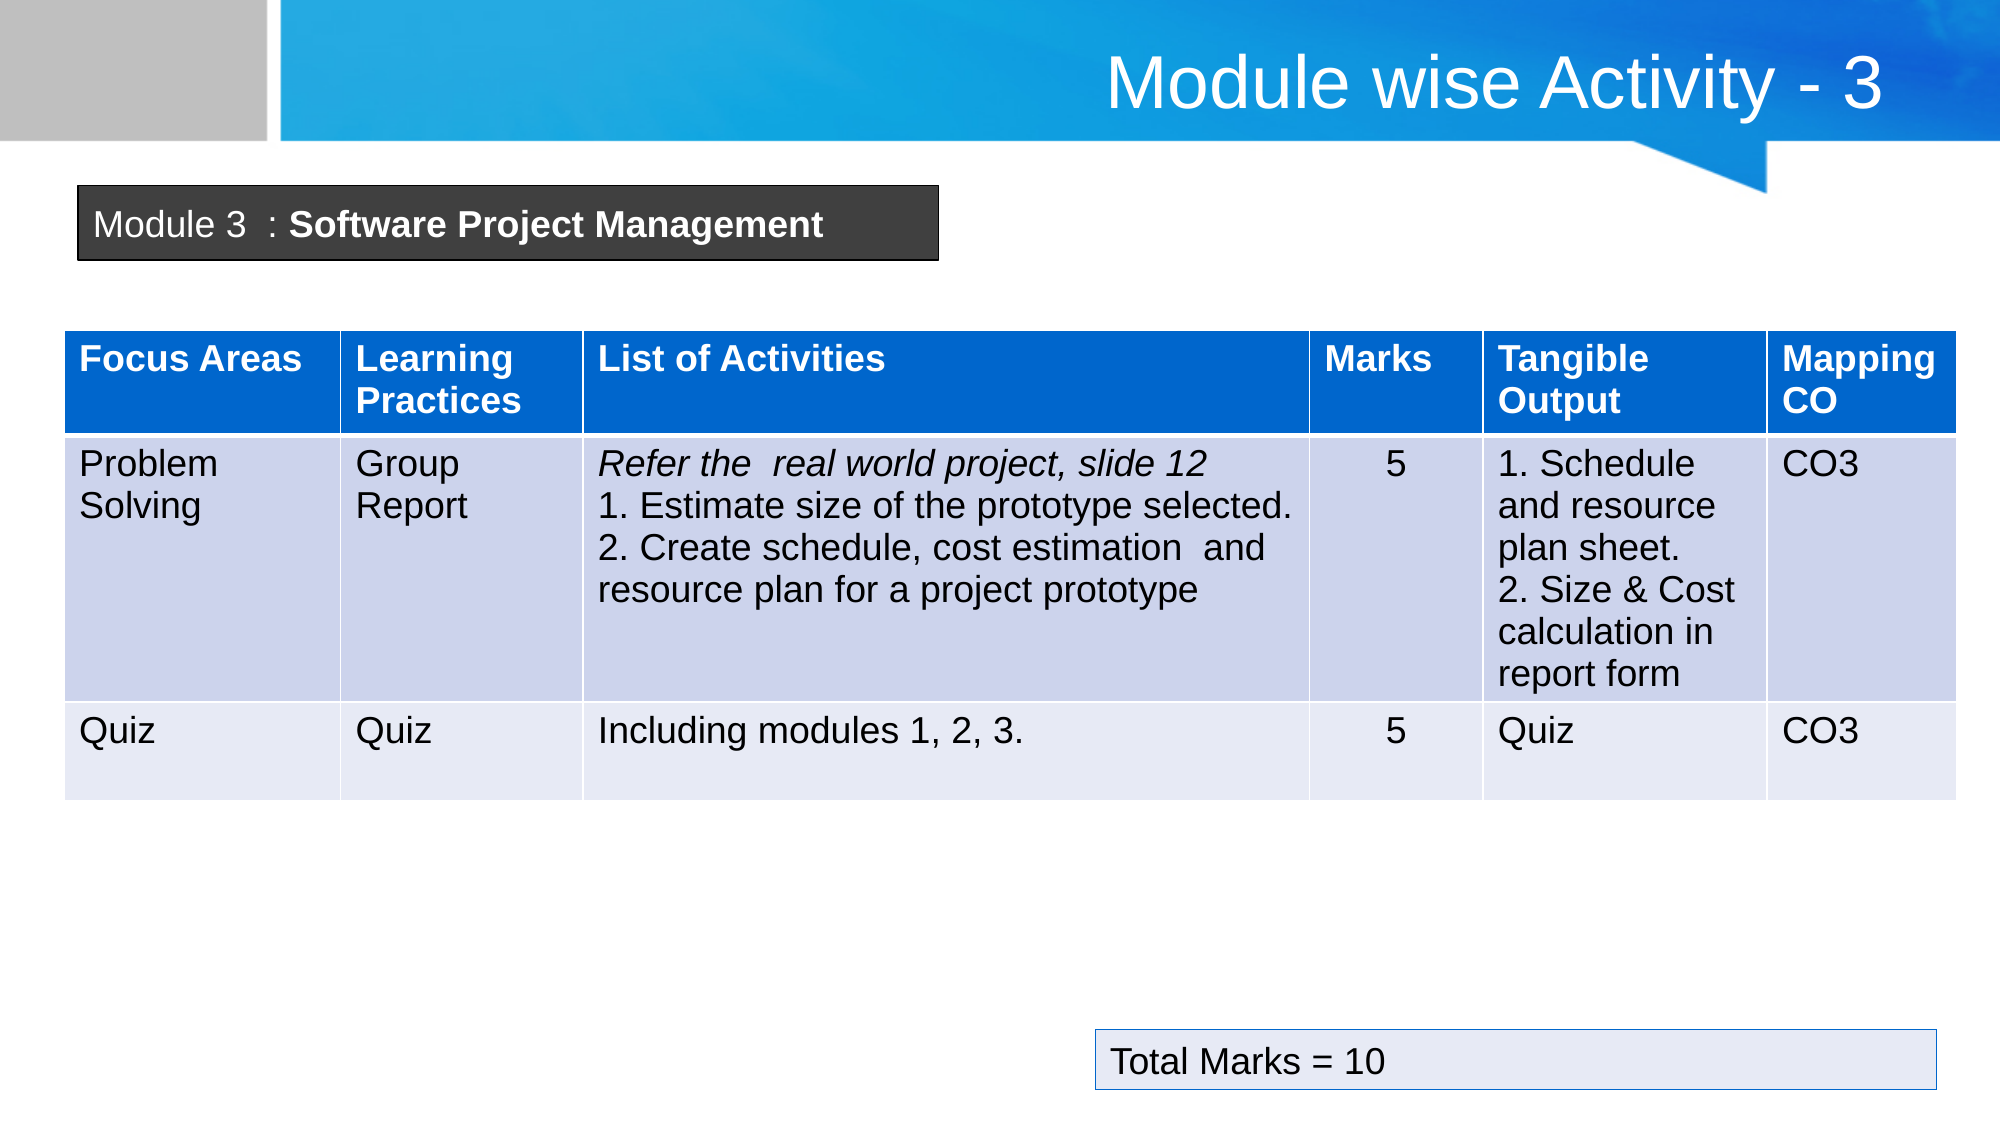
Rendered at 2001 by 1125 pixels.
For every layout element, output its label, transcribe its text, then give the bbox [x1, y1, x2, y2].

table_header Learning Practices [341, 331, 582, 433]
table_header Marks [1310, 331, 1482, 433]
table_cell Refer the real world project, slide 12 1. Estimate size of the prototype selected. 2. Create schedule, cost estimation and resource plan for a project prototype [584, 438, 1309, 701]
table_header Mapping CO [1768, 331, 1956, 433]
table_cell CO3 [1768, 703, 1956, 800]
picture [0, 0, 2000, 1125]
table_cell Quiz [341, 703, 582, 800]
text_box Module 3 : Software Project Management [78, 185, 939, 260]
table_cell Problem Solving [65, 438, 340, 701]
table_cell CO3 [1768, 438, 1956, 701]
table_cell 1. Schedule and resource plan sheet. 2. Size & Cost calculation in report form [1484, 438, 1766, 701]
table_header List of Activities [584, 331, 1309, 433]
title Module wise Activity - 3 [99, 30, 1901, 127]
table_cell Quiz [1484, 703, 1766, 800]
table_header Focus Areas [65, 331, 340, 433]
table_cell Including modules 1, 2, 3. [584, 703, 1309, 800]
table_cell 5 [1310, 703, 1482, 800]
text_box Total Marks = 10 [1095, 1029, 1937, 1090]
table_header Tangible Output [1484, 331, 1766, 433]
table_cell 5 [1310, 438, 1482, 701]
table_cell Quiz [65, 703, 340, 800]
table_cell Group Report [341, 438, 582, 701]
